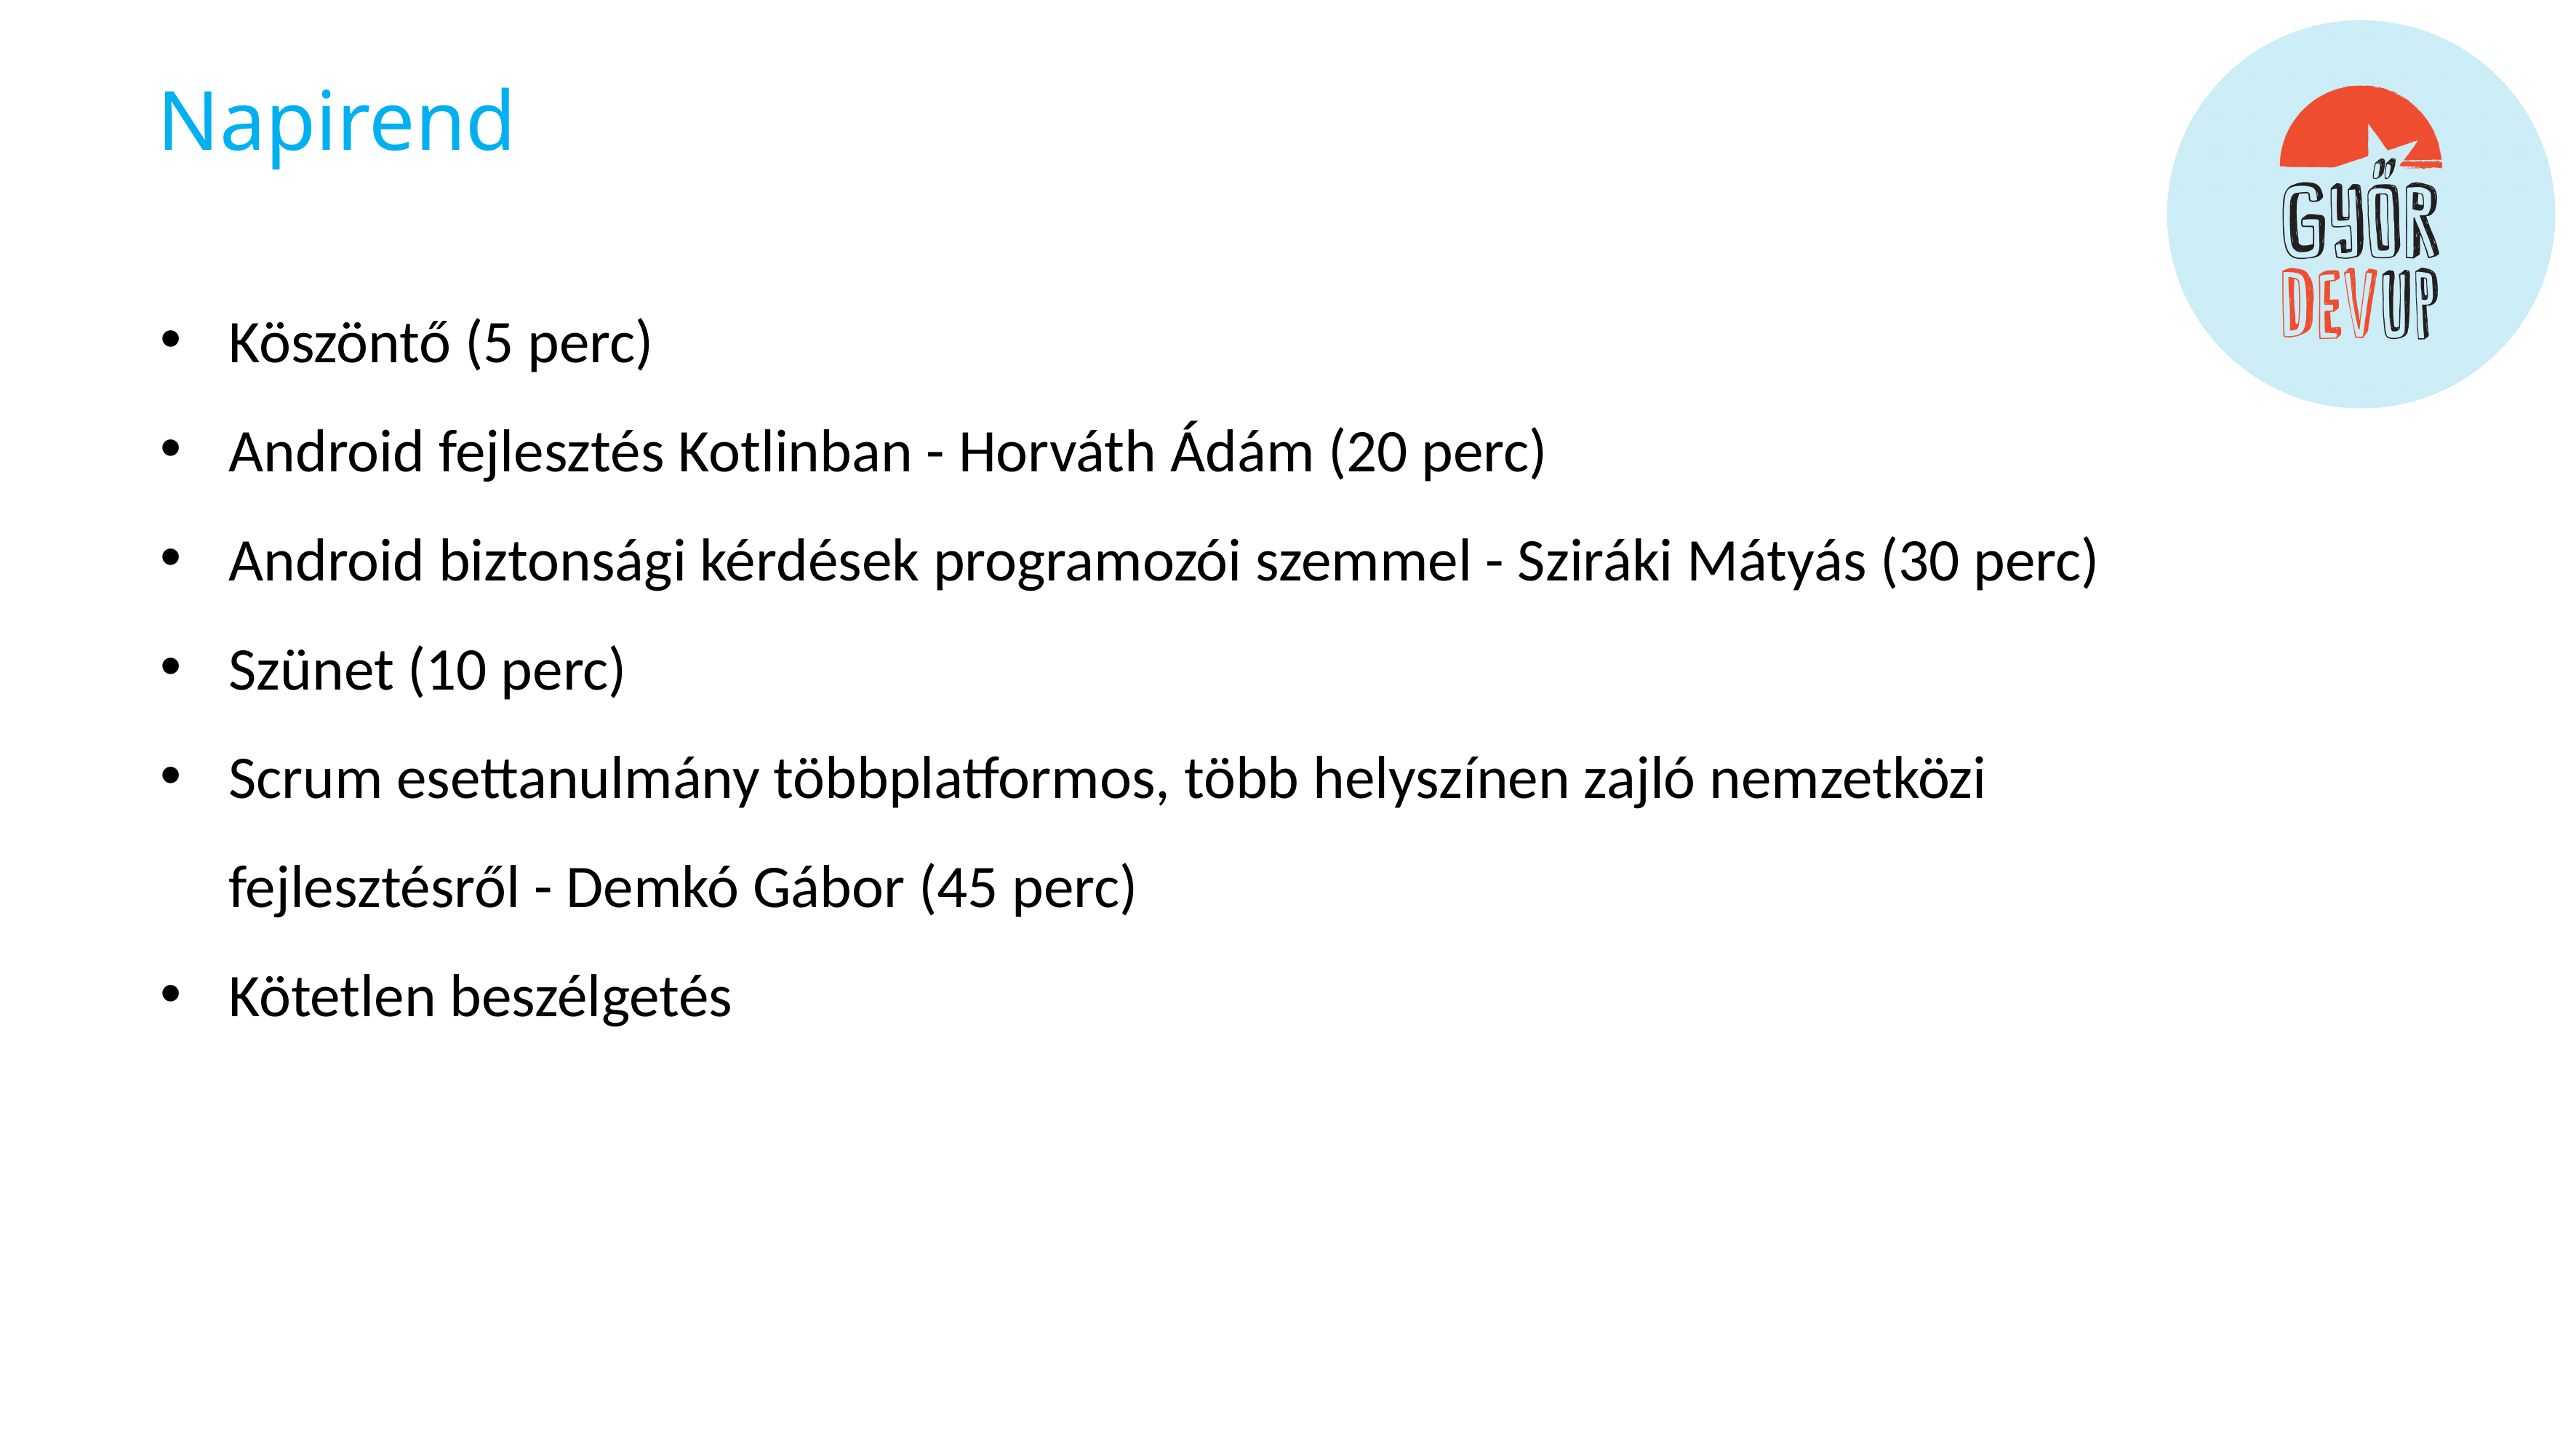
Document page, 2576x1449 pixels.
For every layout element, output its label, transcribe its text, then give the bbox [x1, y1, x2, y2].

picture [2141, 0, 2576, 433]
text_box Köszöntő (5 perc) Android fejlesztés Kotlinban - Horváth Ádám (20 perc) Android biztonsági kérdések programozói szemmel - Sziráki Mátyás (30 perc) Szünet (10 perc) Scrum esettanulmány többplatformos, több helyszínen zajló nemzetközi fejlesztésről - Demkó Gábor (45 perc) Kötetlen beszélgetés [149, 260, 2284, 1034]
text_box Napirend [147, 71, 2044, 174]
